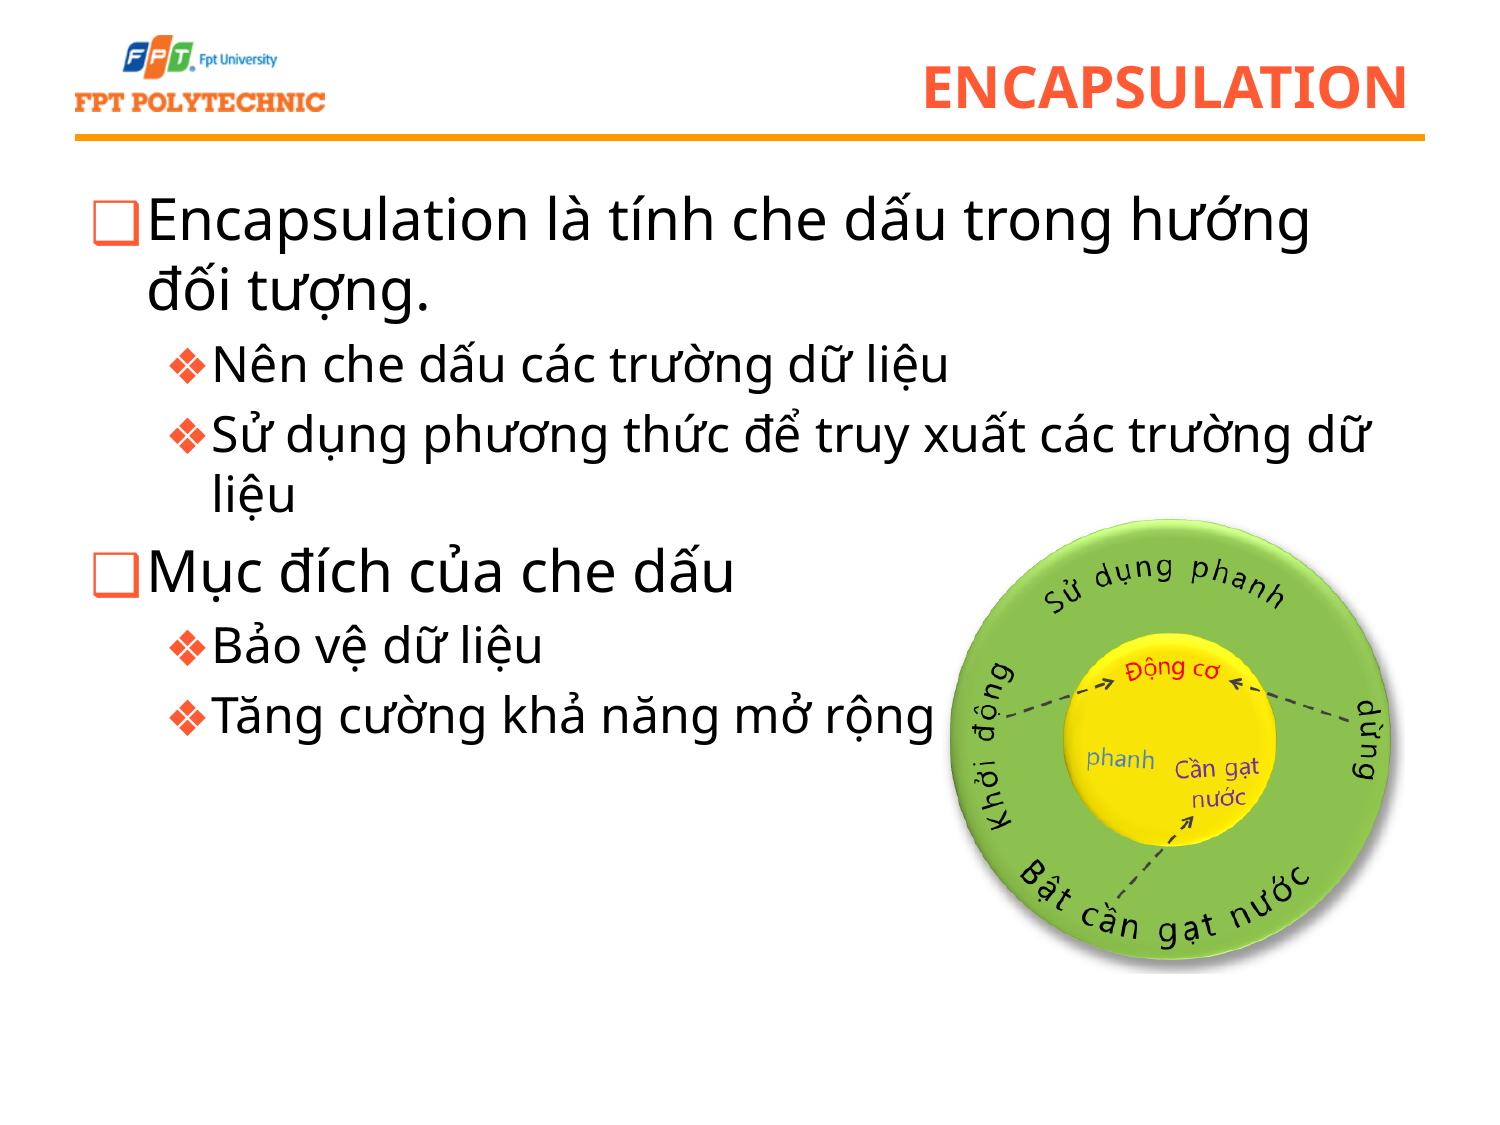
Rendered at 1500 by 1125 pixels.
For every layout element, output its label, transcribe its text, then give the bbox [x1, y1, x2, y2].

picture [75, 35, 325, 112]
picture [942, 512, 1405, 974]
title Encapsulation [337, 45, 1425, 125]
list Encapsulation là tính che dấu trong hướng đối tượng. Nên che dấu các trường dữ liệu Sử dụng phương thức để truy xuất các trường dữ liệu Mục đích của che dấu Bảo vệ dữ liệu Tăng cường khả năng mở rộng [75, 174, 1425, 1038]
